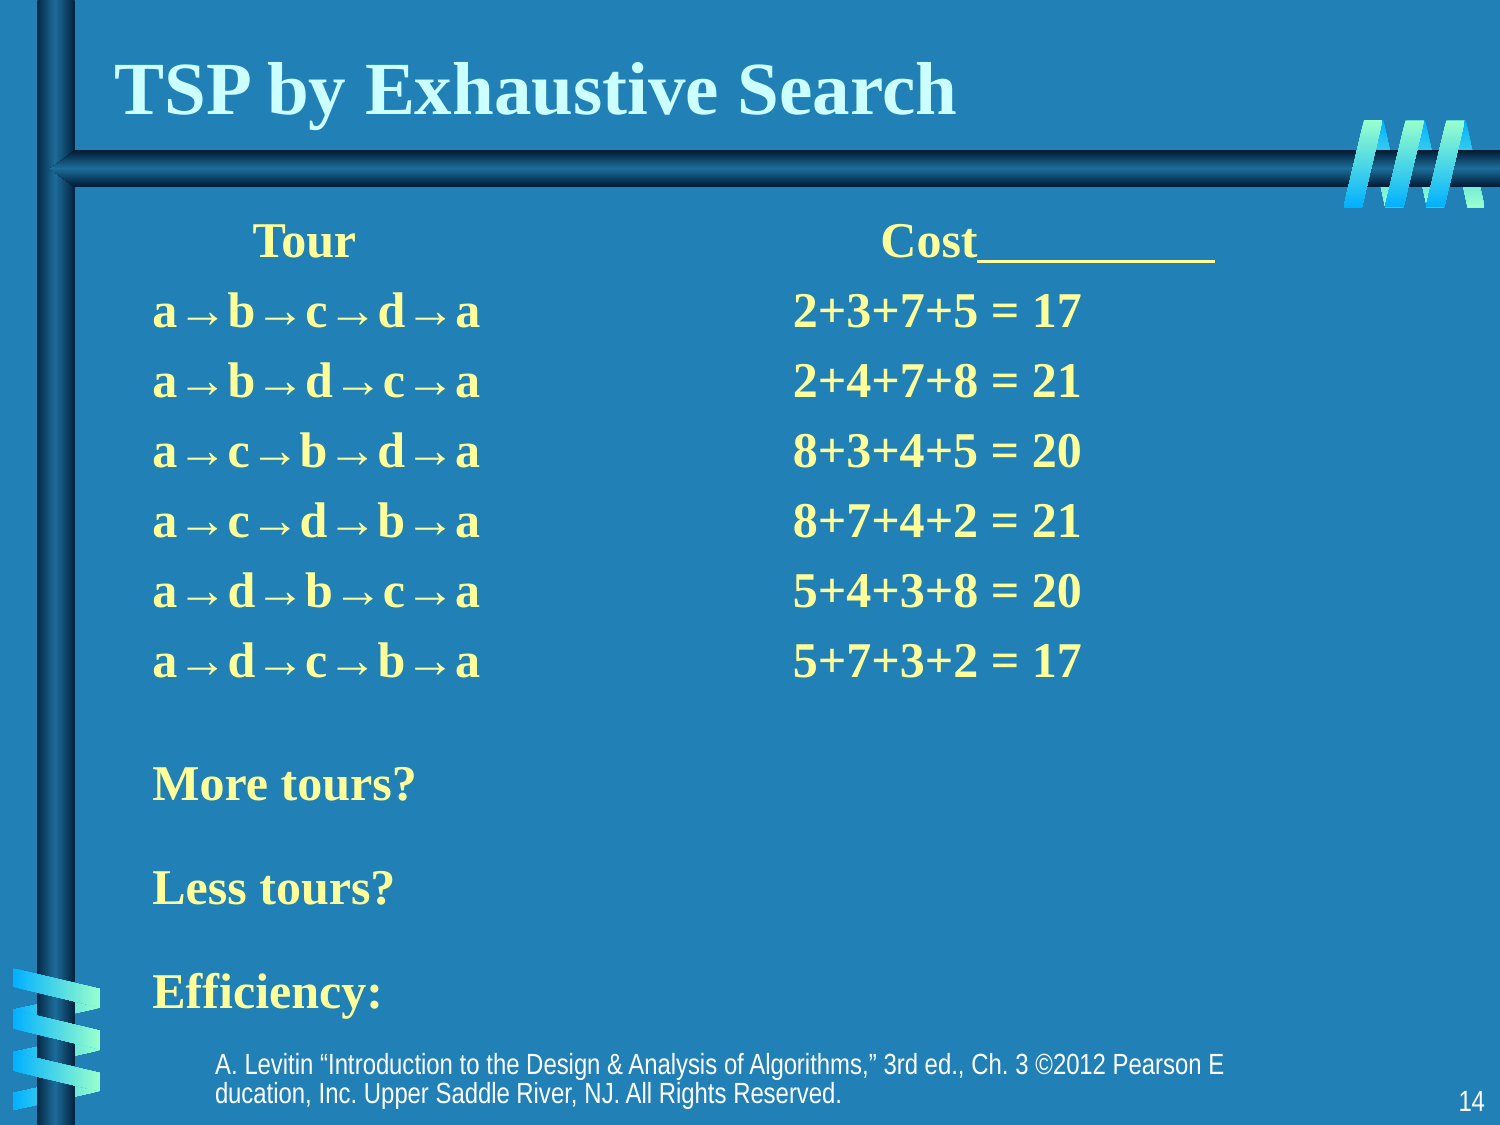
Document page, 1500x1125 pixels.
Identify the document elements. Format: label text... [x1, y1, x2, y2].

title TSP by Exhaustive Search [99, 24, 1463, 138]
list Tour Cost a→b→c→d→a 2+3+7+5 = 17 a→b→d→c→a 2+4+7+8 = 21 a→c→b→d→a 8+3+4+5 = 20 a→c→d→b→a 8+7+4+2 = 21 a→d→b→c→a 5+4+3+8 = 20 a→d→c→b→a 5+7+3+2 = 17 More tours? Less tours? Efficiency: [137, 200, 1500, 1050]
footer A. Levitin “Introduction to the Design & Analysis of Algorithms,” 3rd ed., Ch. 3 ©2012 Pearson Education, Inc. Upper Saddle River, NJ. All Rights Reserved. [200, 1050, 1250, 1088]
slide_number 14 [1187, 1074, 1500, 1125]
